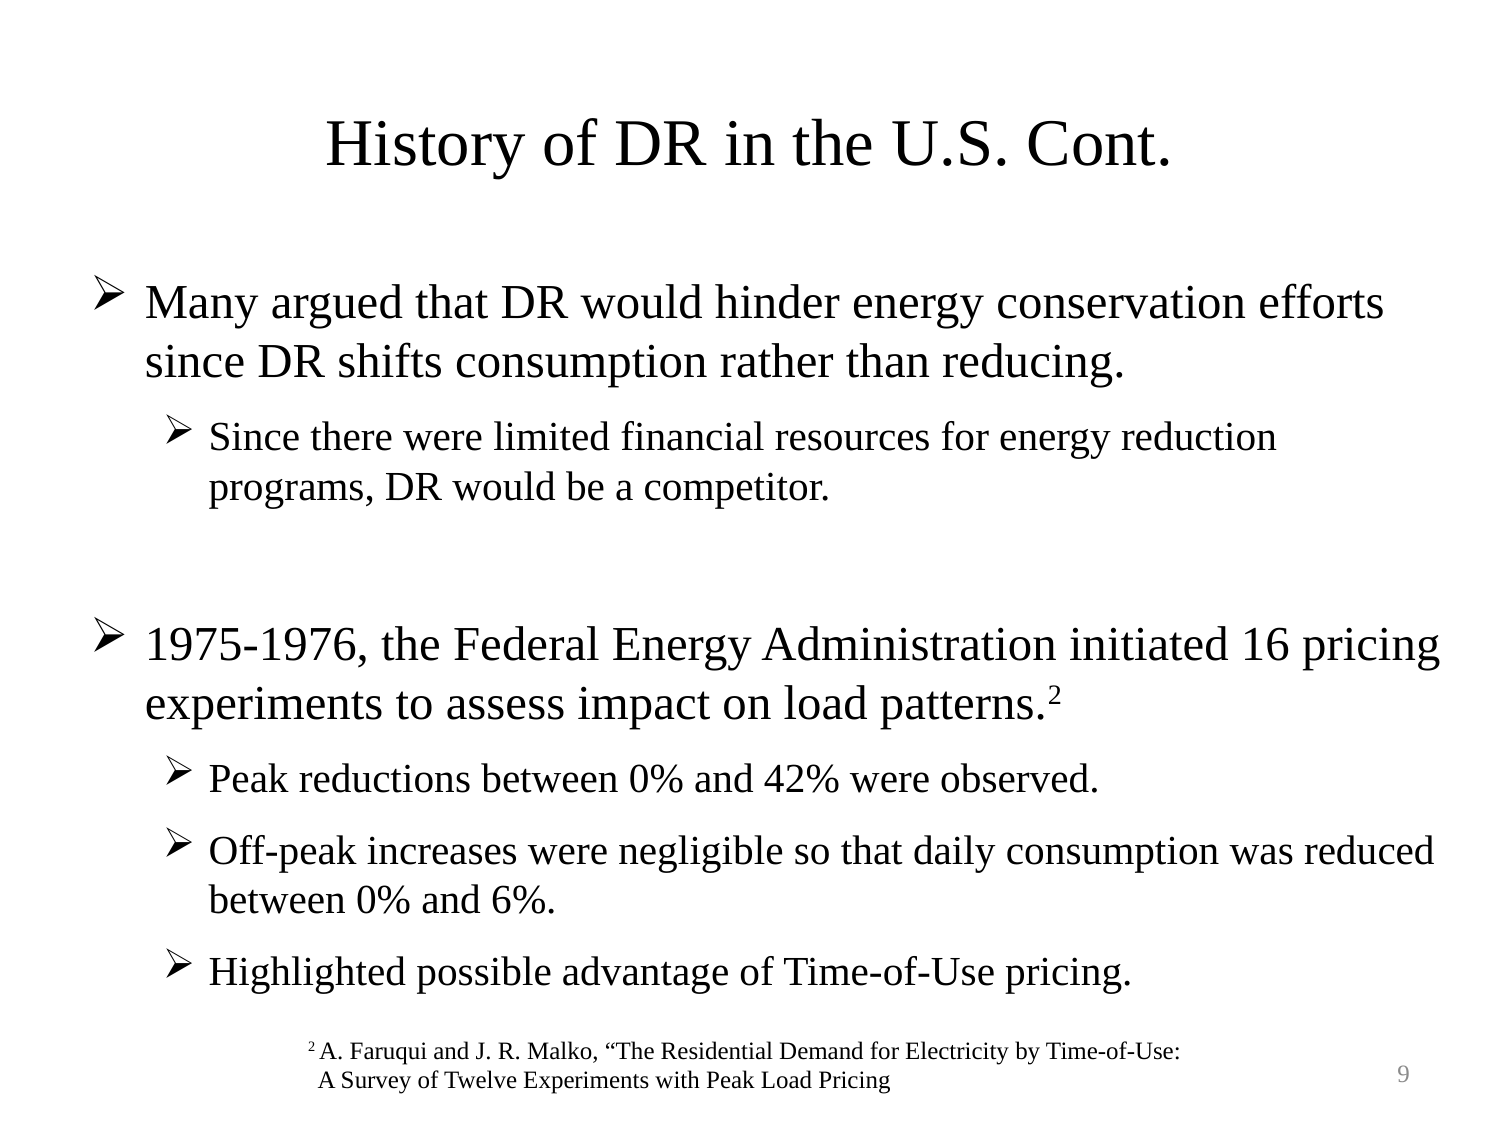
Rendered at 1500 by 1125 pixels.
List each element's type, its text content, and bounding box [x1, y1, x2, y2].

title History of DR in the U.S. Cont. [75, 45, 1425, 233]
slide_number 9 [1074, 1042, 1425, 1103]
text_box 2 A. Faruqui and J. R. Malko, “The Residential Demand for Electricity by Time-of-Use: A Survey of Twelve Experiments with Peak Load Pricing [293, 1026, 1207, 1102]
list Many argued that DR would hinder energy conservation efforts since DR shifts consumption rather than reducing. Since there were limited financial resources for energy reduction programs, DR would be a competitor. 1975-1976, the Federal Energy Administration initiated 16 pricing experiments to assess impact on load patterns.2 Peak reductions between 0% and 42% were observed. Off-peak increases were negligible so that daily consumption was reduced between 0% and 6%. Highlighted possible advantage of Time-of-Use pricing. [75, 262, 1463, 1005]
